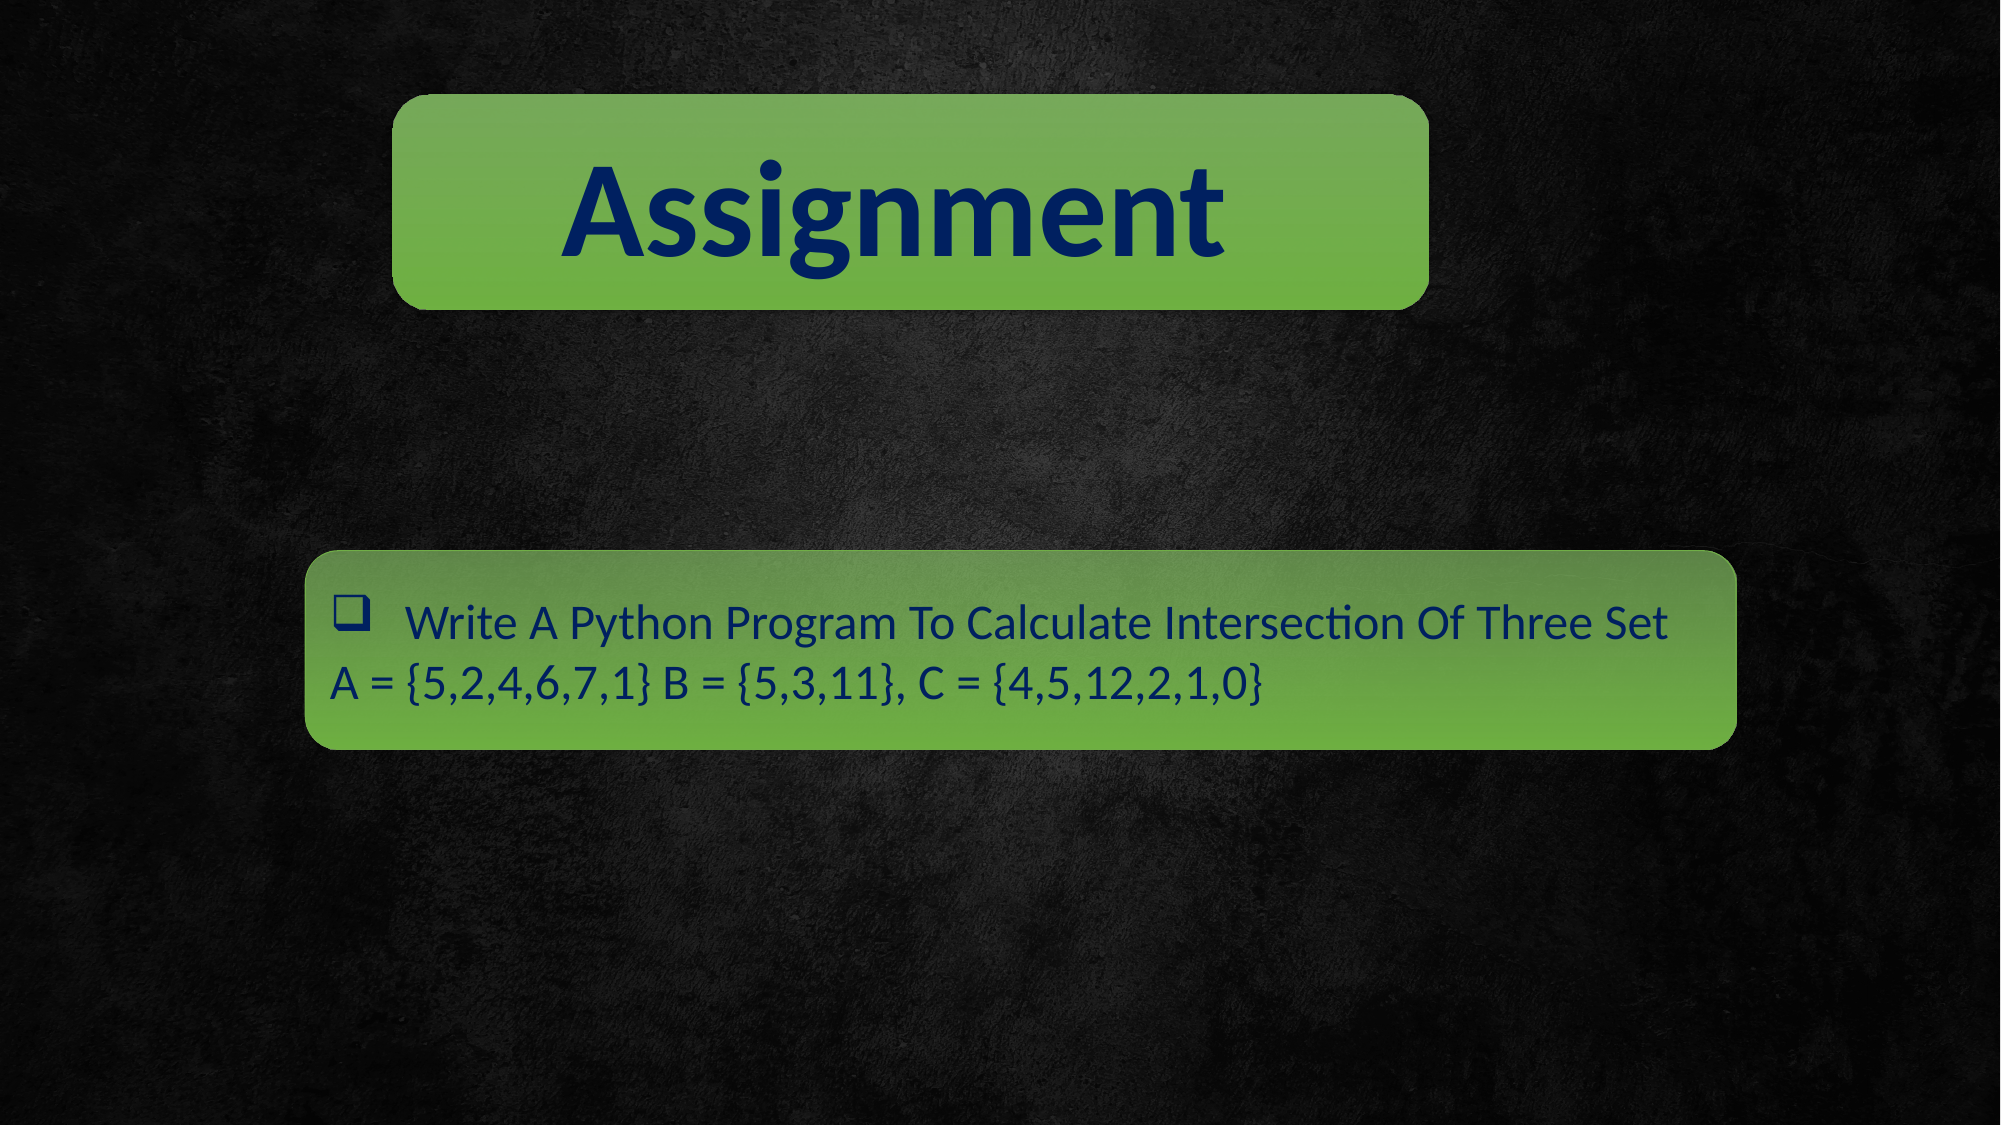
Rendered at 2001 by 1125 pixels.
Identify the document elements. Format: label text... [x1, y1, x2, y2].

text_box Write A Python Program To Calculate Intersection Of Three Set A = {5,2,4,6,7,1} B = {5,3,11}, C = {4,5,12,2,1,0} [304, 550, 1737, 750]
picture [0, 0, 2001, 1125]
text_box Assignment [392, 94, 1429, 310]
